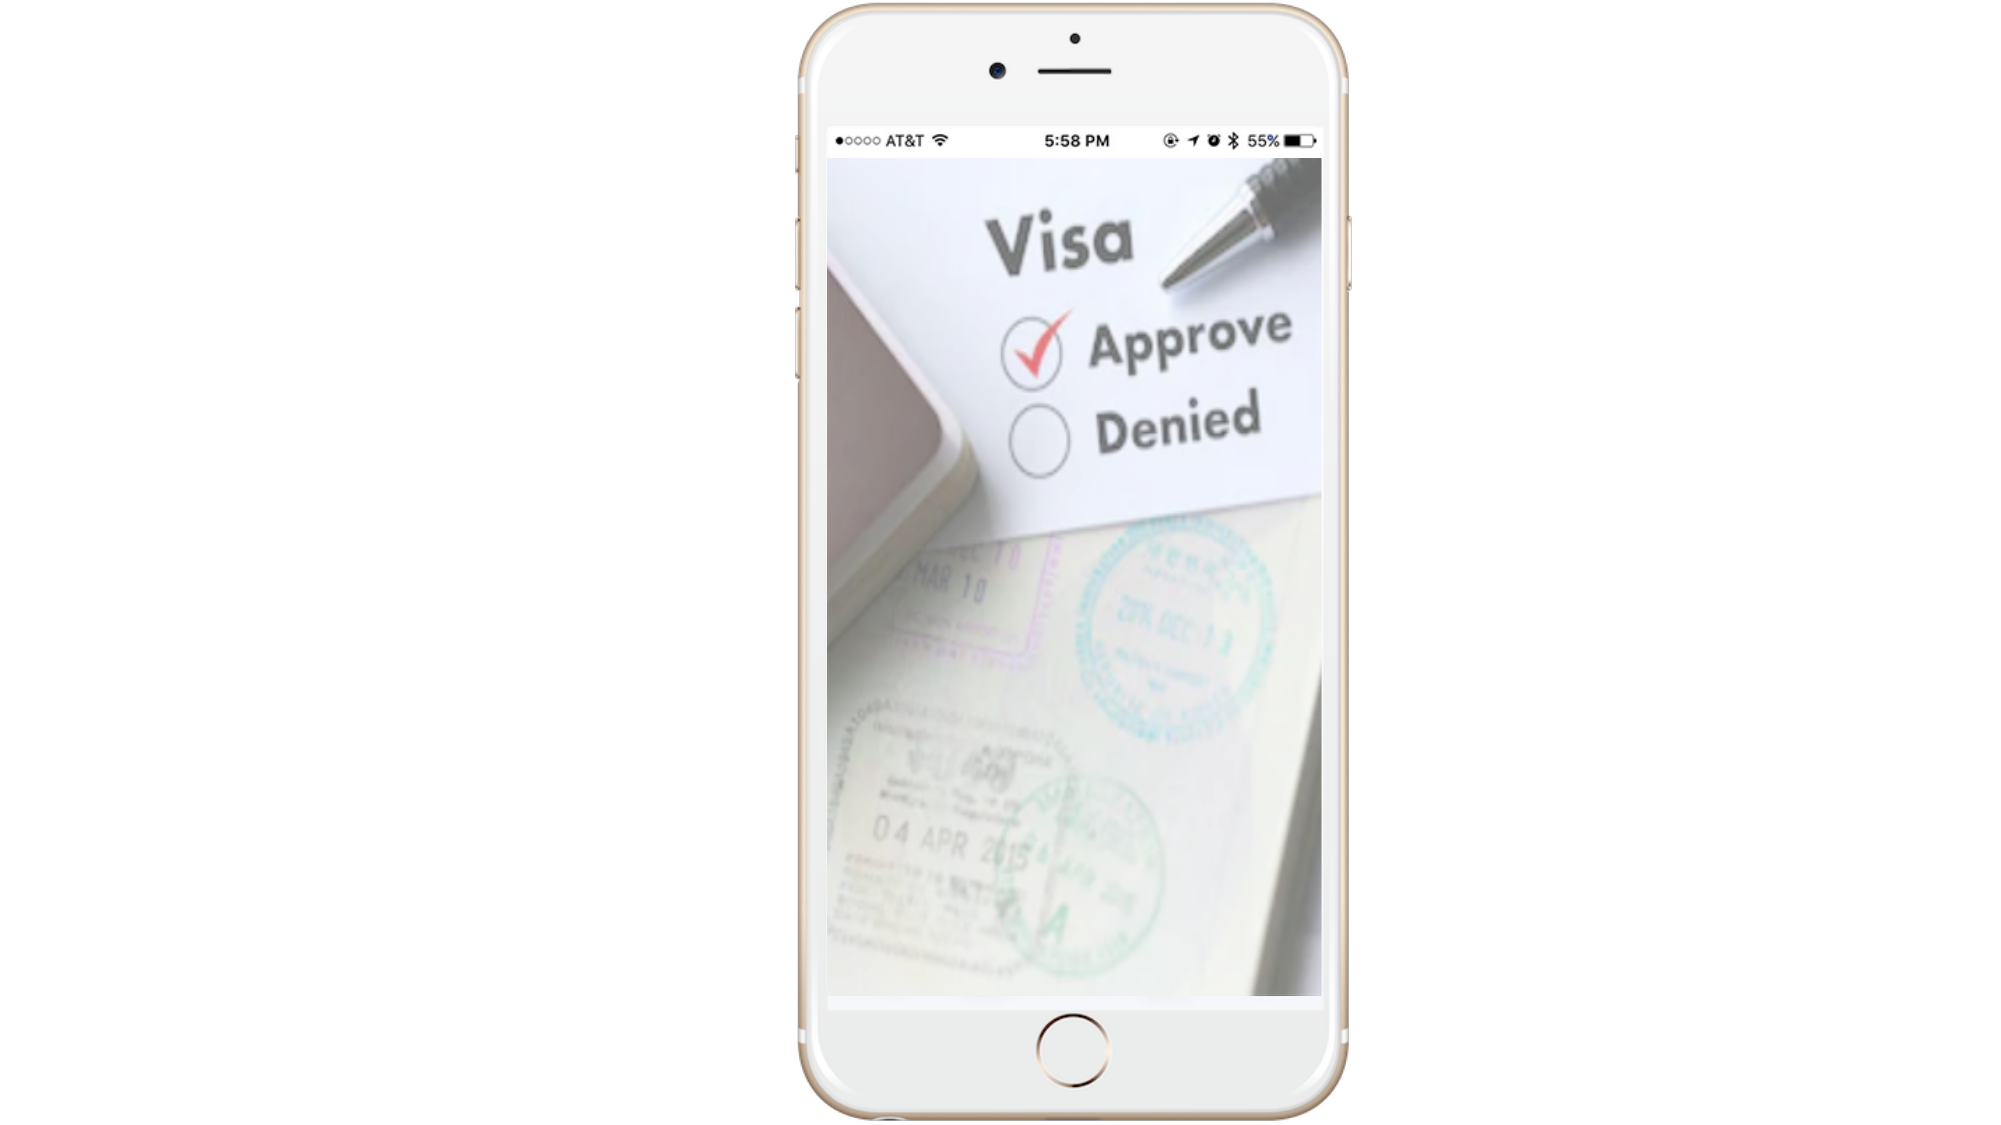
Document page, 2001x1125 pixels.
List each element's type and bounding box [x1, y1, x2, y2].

text_box [794, 0, 1353, 1125]
